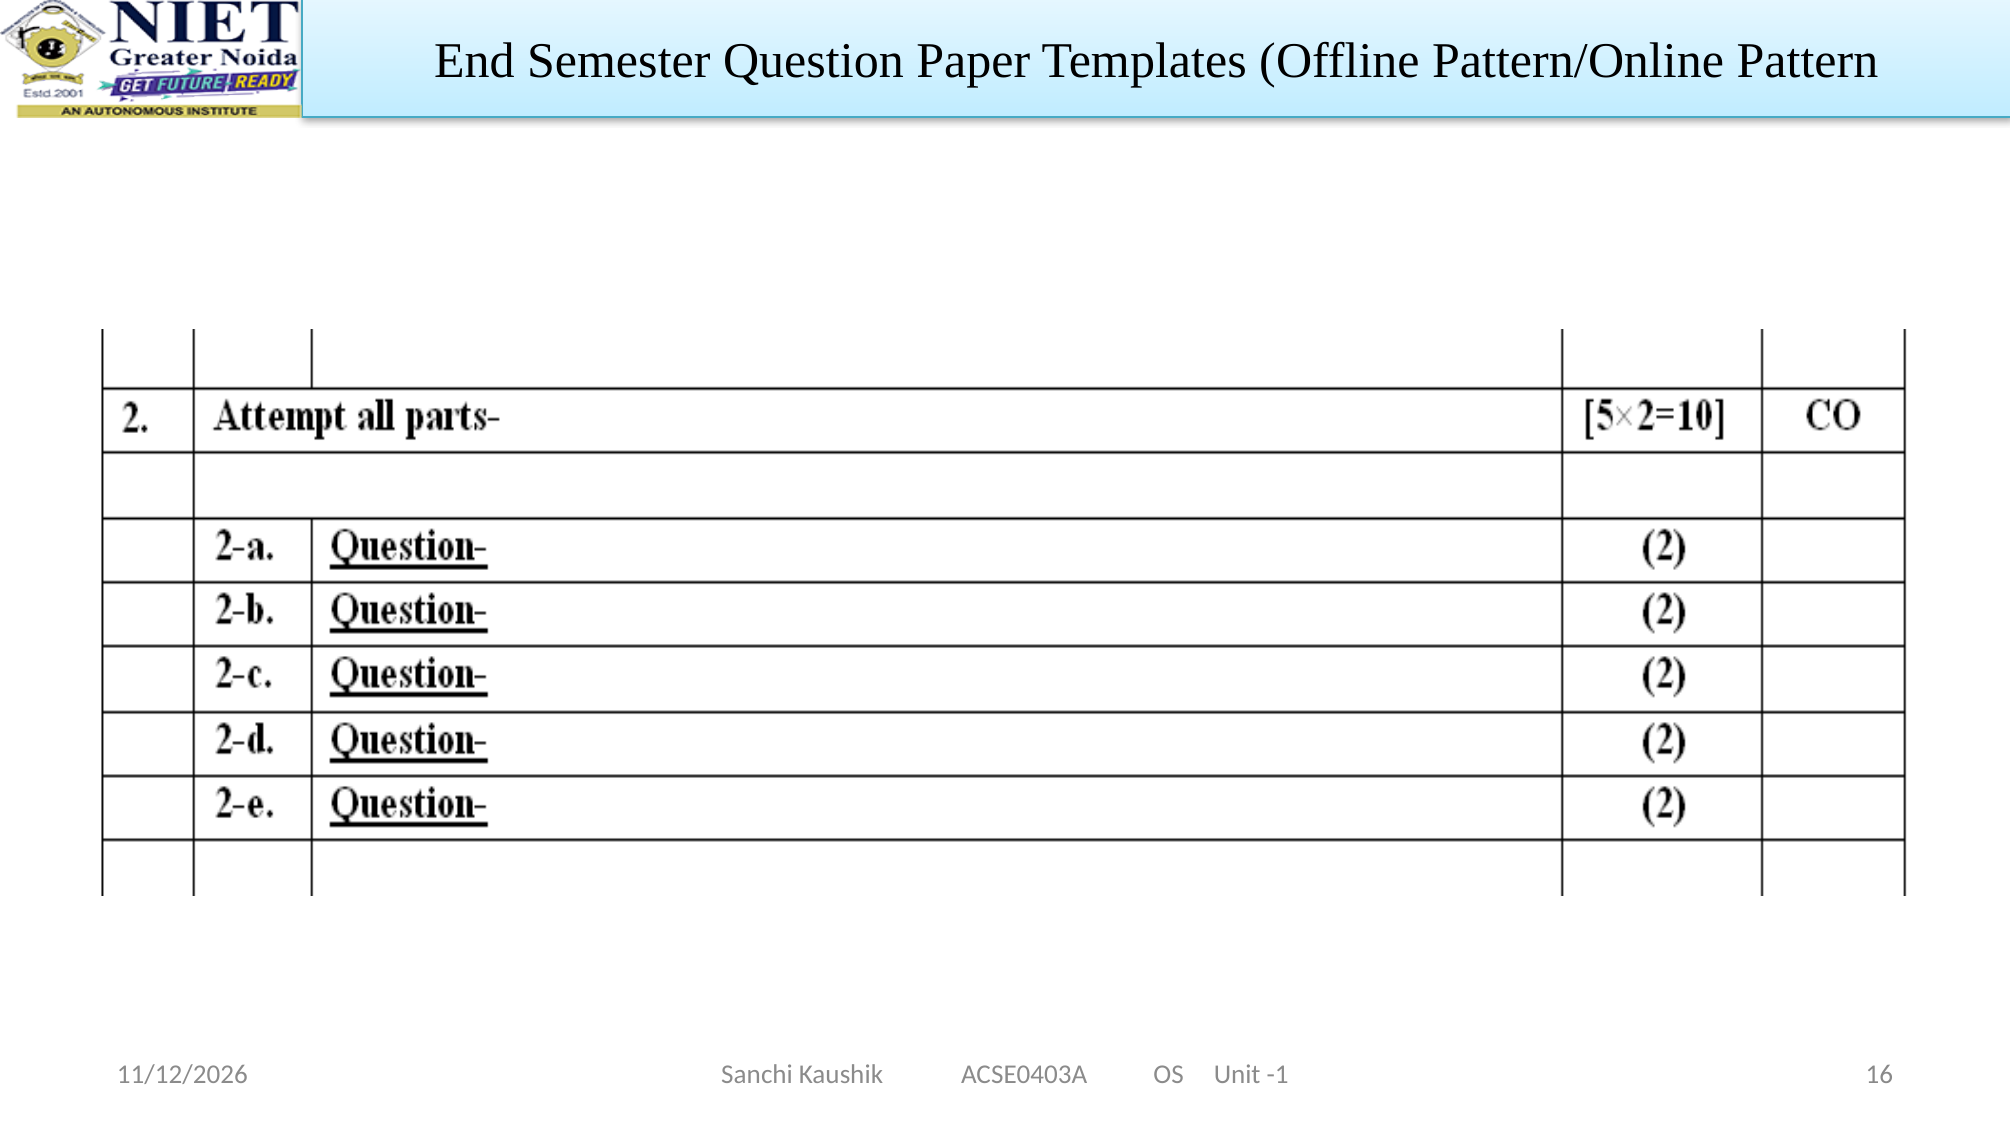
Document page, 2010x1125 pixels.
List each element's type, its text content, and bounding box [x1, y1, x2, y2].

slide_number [100, 1042, 570, 1103]
picture [0, 0, 303, 118]
title End Semester Question Paper Templates (Offline Pattern/Online Pattern [303, 0, 2010, 118]
slide_number 16 [1440, 1042, 1910, 1103]
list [100, 328, 1910, 897]
footer Sanchi Kaushik ACSE0403A OS Unit -1 [686, 1042, 1324, 1103]
